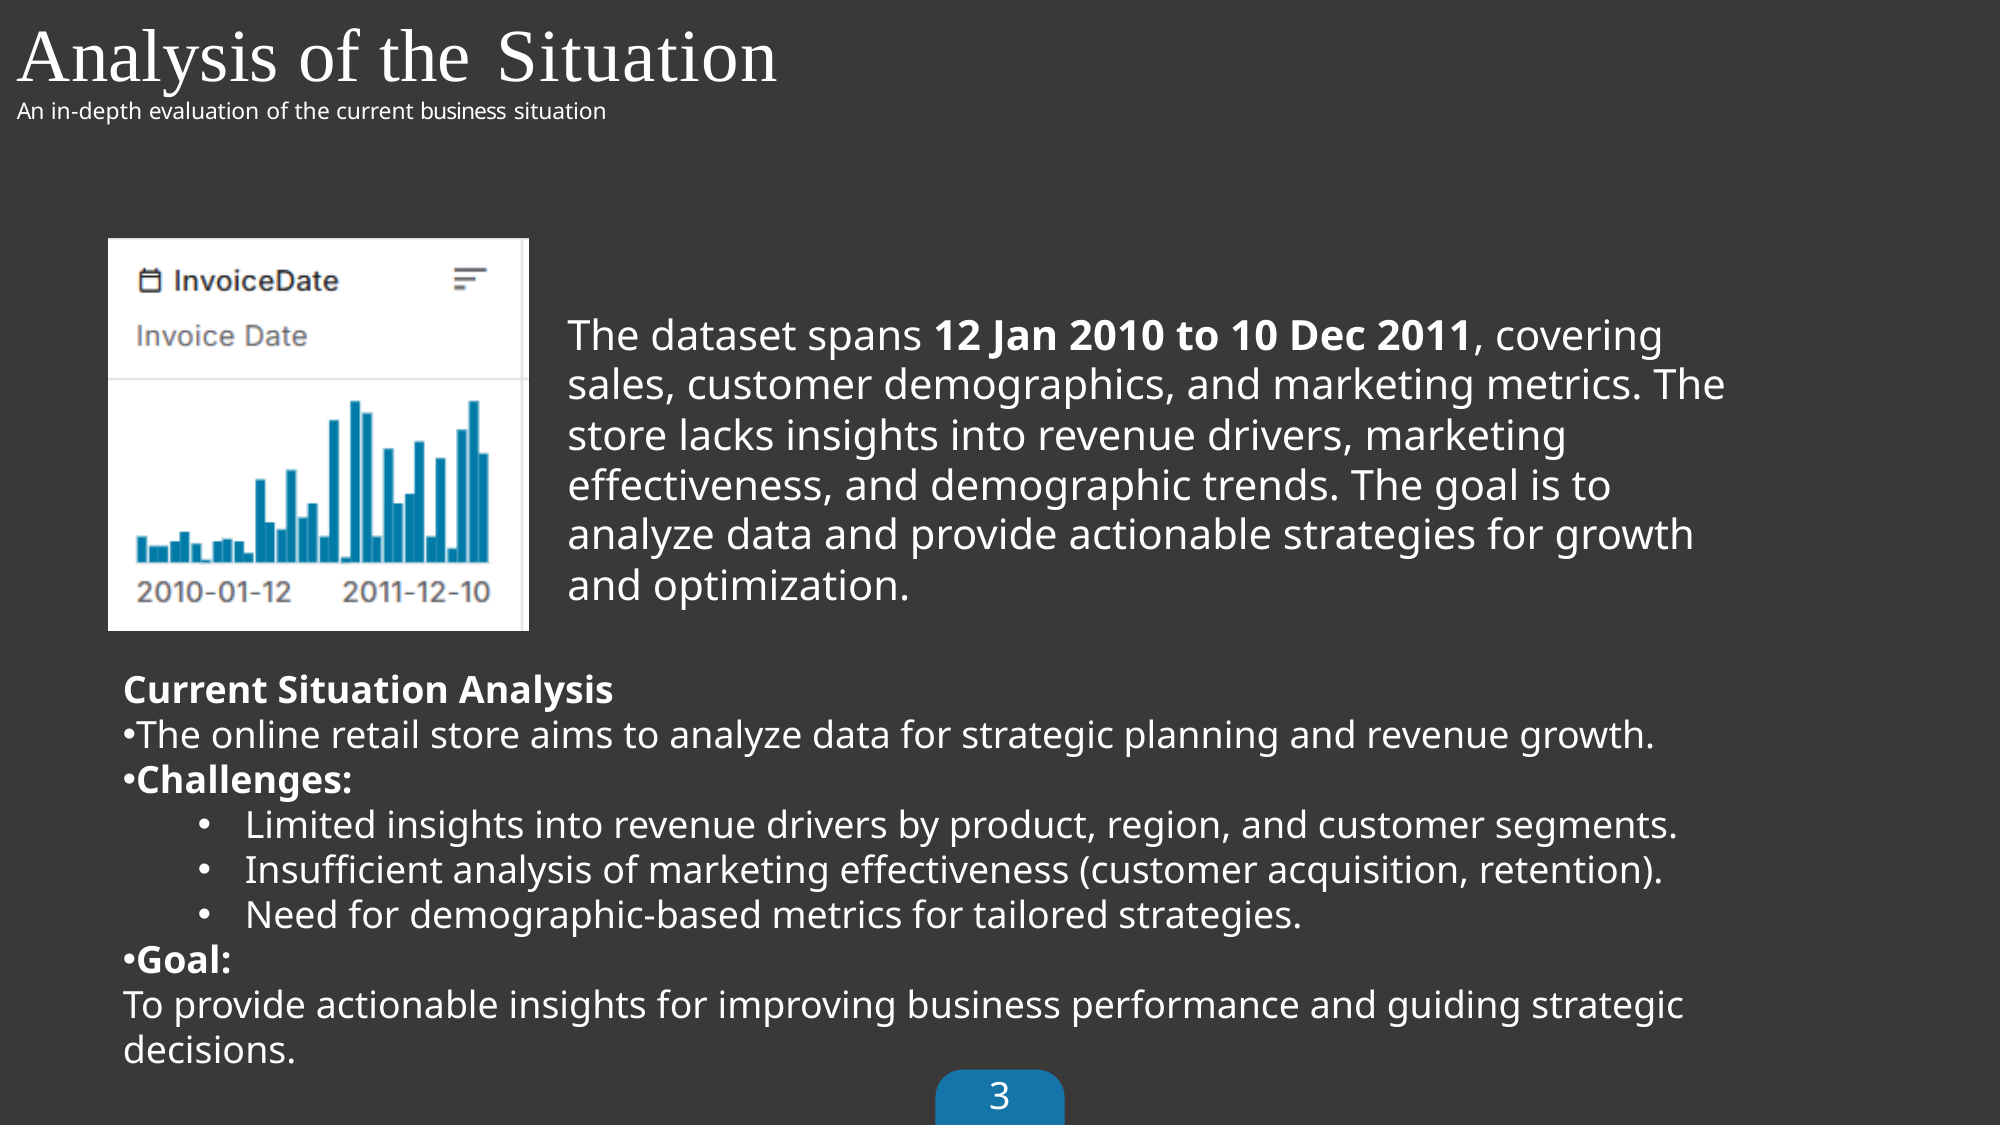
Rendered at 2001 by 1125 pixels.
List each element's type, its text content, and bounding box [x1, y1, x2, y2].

picture [108, 238, 529, 631]
title Analysis of the Situation An in-depth evaluation of the current business situation [0, 0, 1726, 175]
text_box Current Situation Analysis The online retail store aims to analyze data for strategic planning and revenue growth. Challenges: Limited insights into revenue drivers by product, region, and customer segments. Insufficient analysis of marketing effectiveness (customer acquisition, retention). Need for demographic-based metrics for tailored strategies. Goal: To provide actionable insights for improving business performance and guiding strategic decisions. [108, 658, 1869, 1125]
text_box The dataset spans 12 Jan 2010 to 10 Dec 2011, covering sales, customer demographics, and marketing metrics. The store lacks insights into revenue drivers, marketing effectiveness, and demographic trends. The goal is to analyze data and provide actionable strategies for growth and optimization. [552, 300, 1769, 616]
